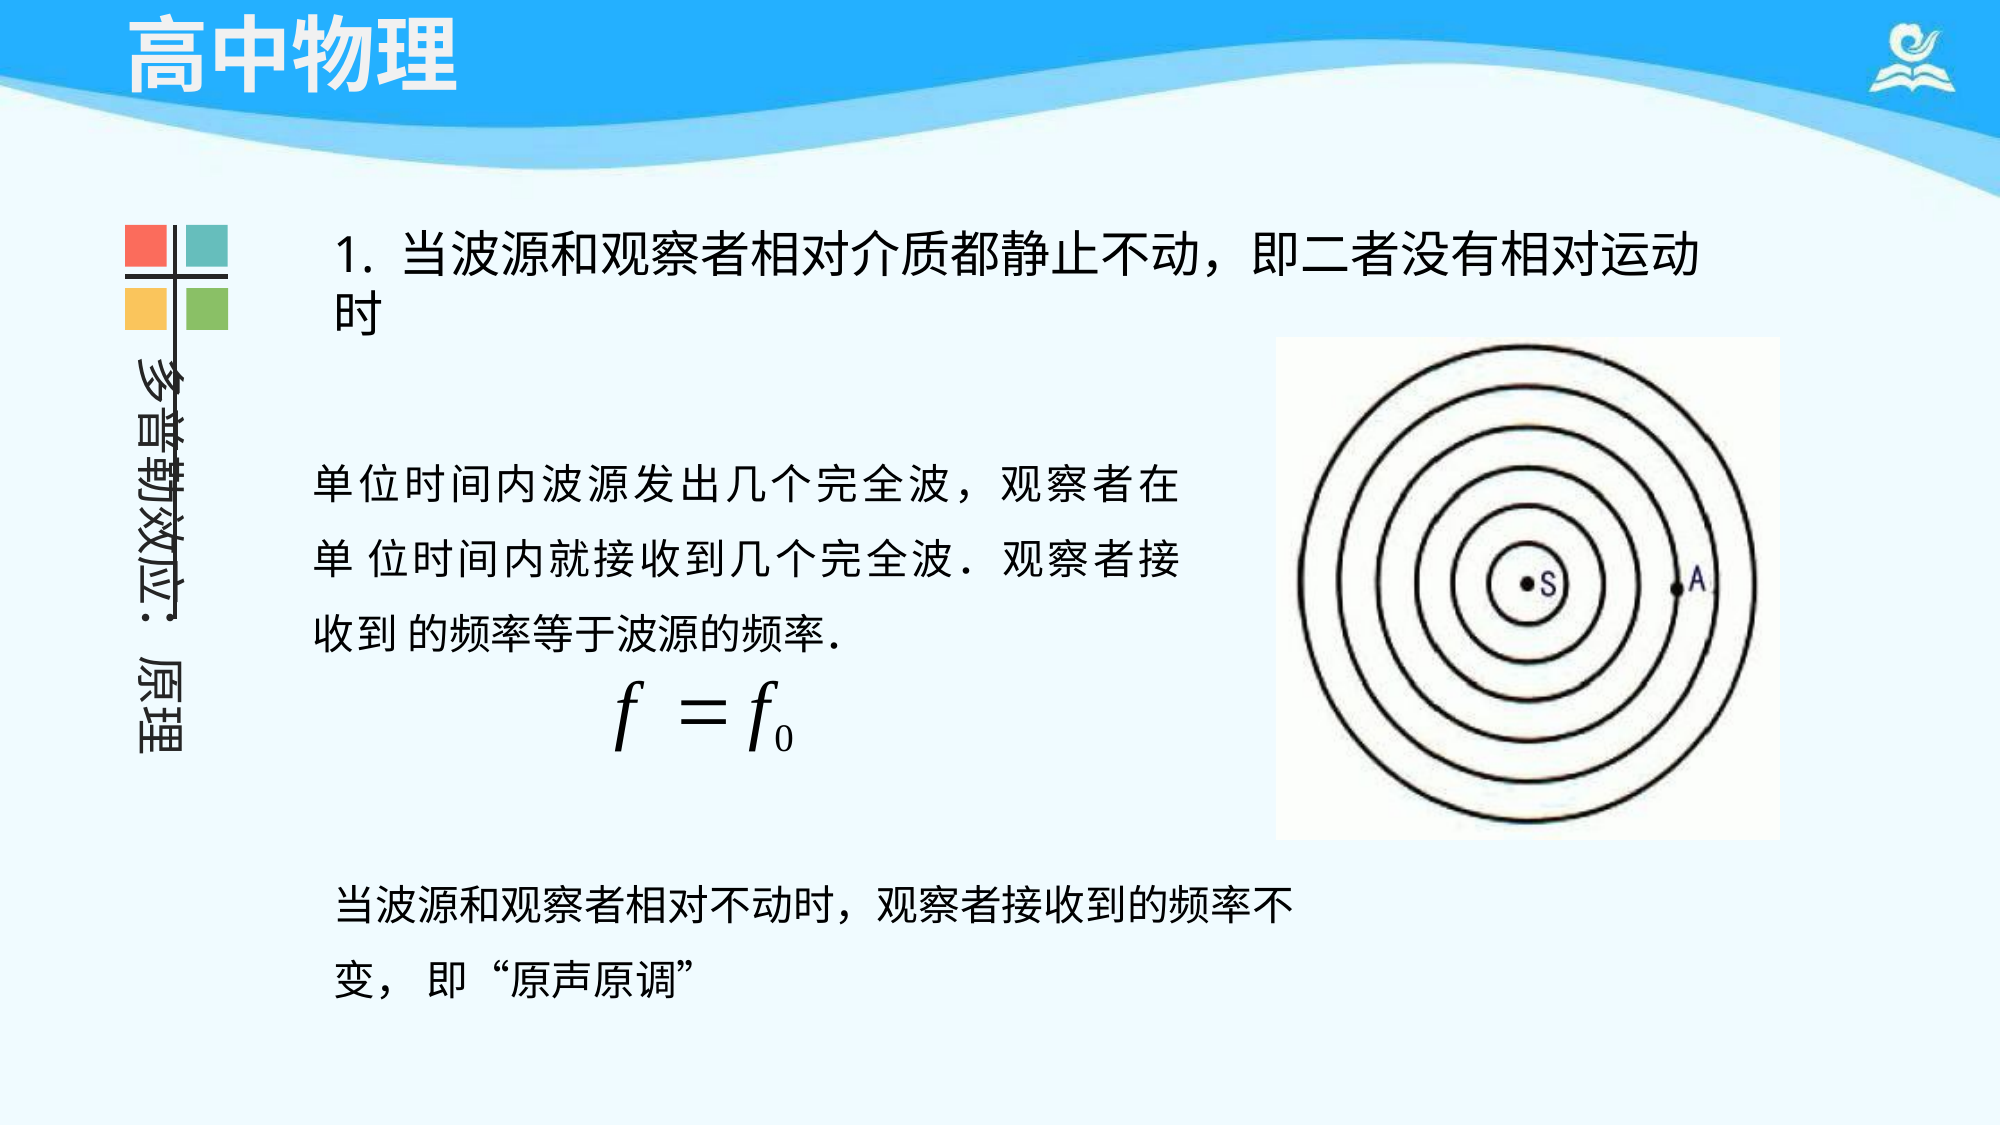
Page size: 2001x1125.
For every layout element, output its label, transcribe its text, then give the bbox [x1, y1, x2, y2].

text_box [125, 224, 167, 267]
text_box f  f0 [612, 655, 798, 759]
text_box [186, 288, 229, 330]
text_box 1. 当波源和观察者相对介质都静止不动，即二者没有相对运动时 单位时间内波源发出几个完全波，观察者在单 位时间内就接收到几个完全波．观察者接收到 的频率等于波源的频率． [310, 220, 1742, 659]
text_box [125, 288, 167, 330]
text_box [1275, 337, 1780, 840]
picture [0, 0, 2000, 1125]
text_box [186, 224, 228, 267]
text_box 多普勒效应：原理 [116, 353, 171, 758]
title 高中物理 [123, 0, 461, 190]
text_box 当波源和观察者相对不动时，观察者接收到的频率不变， 即“原声原调” [331, 852, 1378, 1005]
